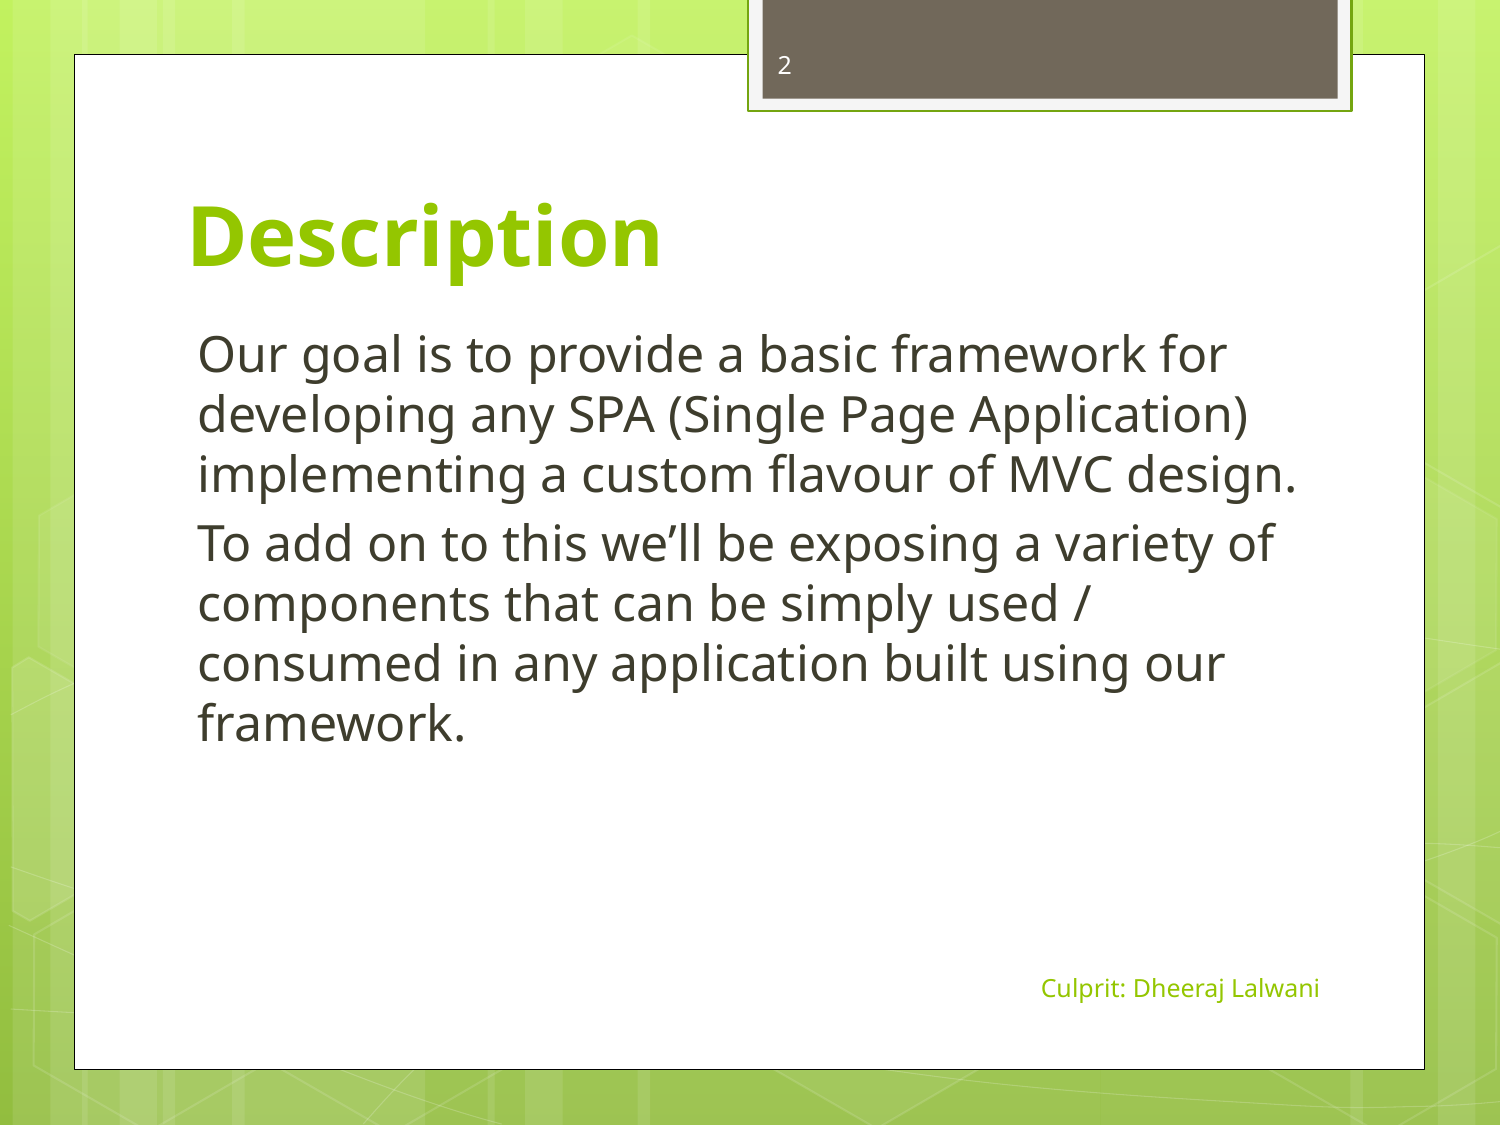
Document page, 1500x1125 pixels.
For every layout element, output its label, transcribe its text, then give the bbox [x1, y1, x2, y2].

footer Culprit: Dheeraj Lalwani [761, 960, 1336, 1020]
slide_number 2 [762, 36, 982, 97]
list Our goal is to provide a basic framework for developing any SPA (Single Page Application) implementing a custom flavour of MVC design. To add on to this we’ll be exposing a variety of components that can be simply used / consumed in any application built using our framework. [171, 314, 1353, 1000]
title Description [171, 168, 1324, 291]
